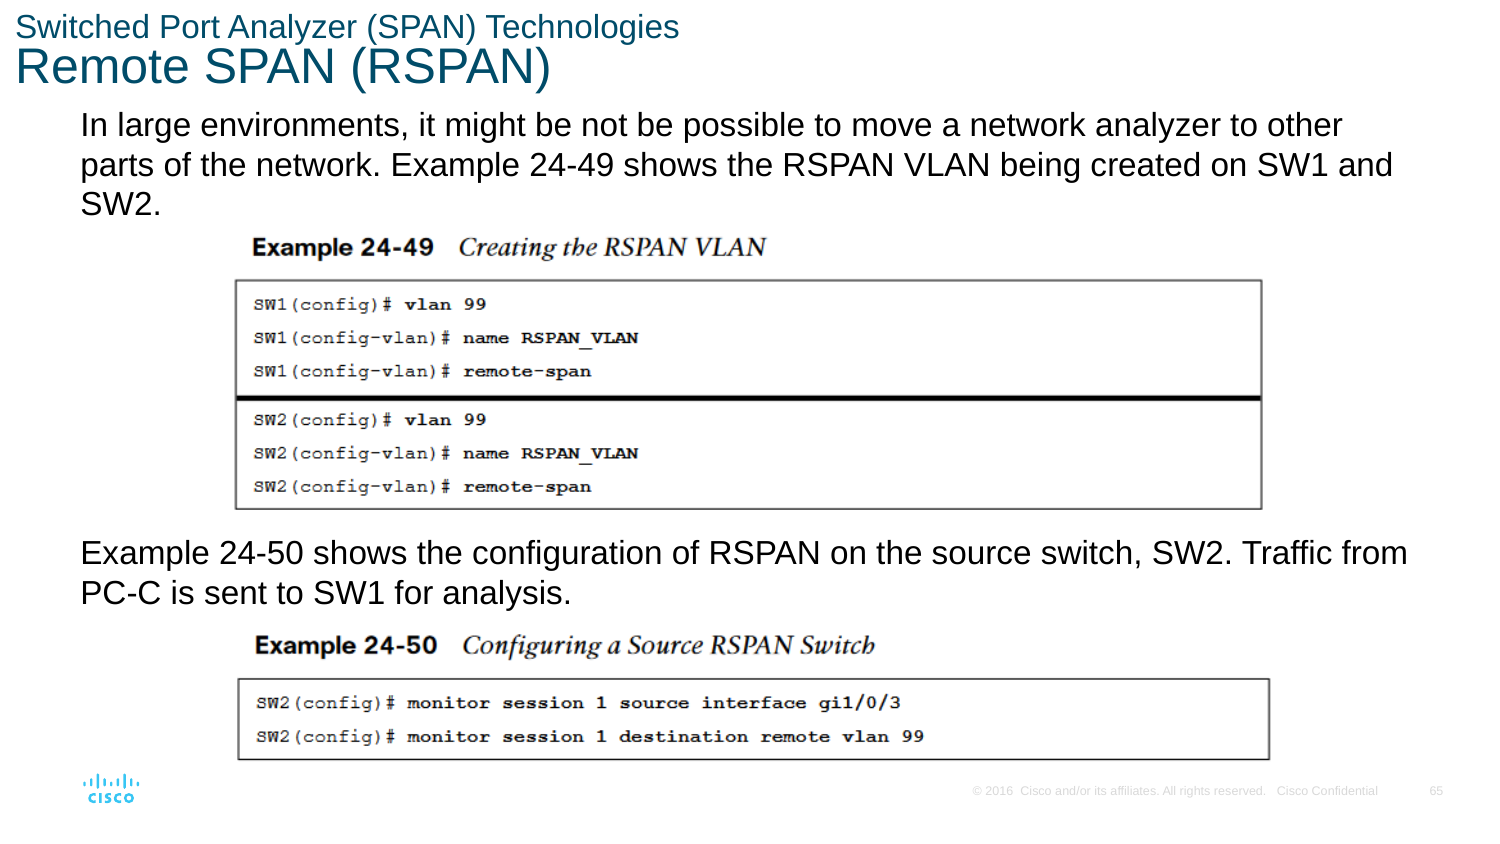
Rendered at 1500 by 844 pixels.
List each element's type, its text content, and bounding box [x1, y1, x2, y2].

text_box Example 24-50 shows the configuration of RSPAN on the source switch, SW2. Traffic from PC-C is sent to SW1 for analysis. [65, 523, 1447, 613]
title Switched Port Analyzer (SPAN) Technologies Remote SPAN (RSPAN) [0, 0, 1369, 106]
picture [226, 232, 1274, 515]
text_box In large environments, it might be not be possible to move a network analyzer to other parts of the network. Example 24-49 shows the RSPAN VLAN being created on SW1 and SW2. [65, 95, 1435, 221]
picture [226, 624, 1274, 768]
